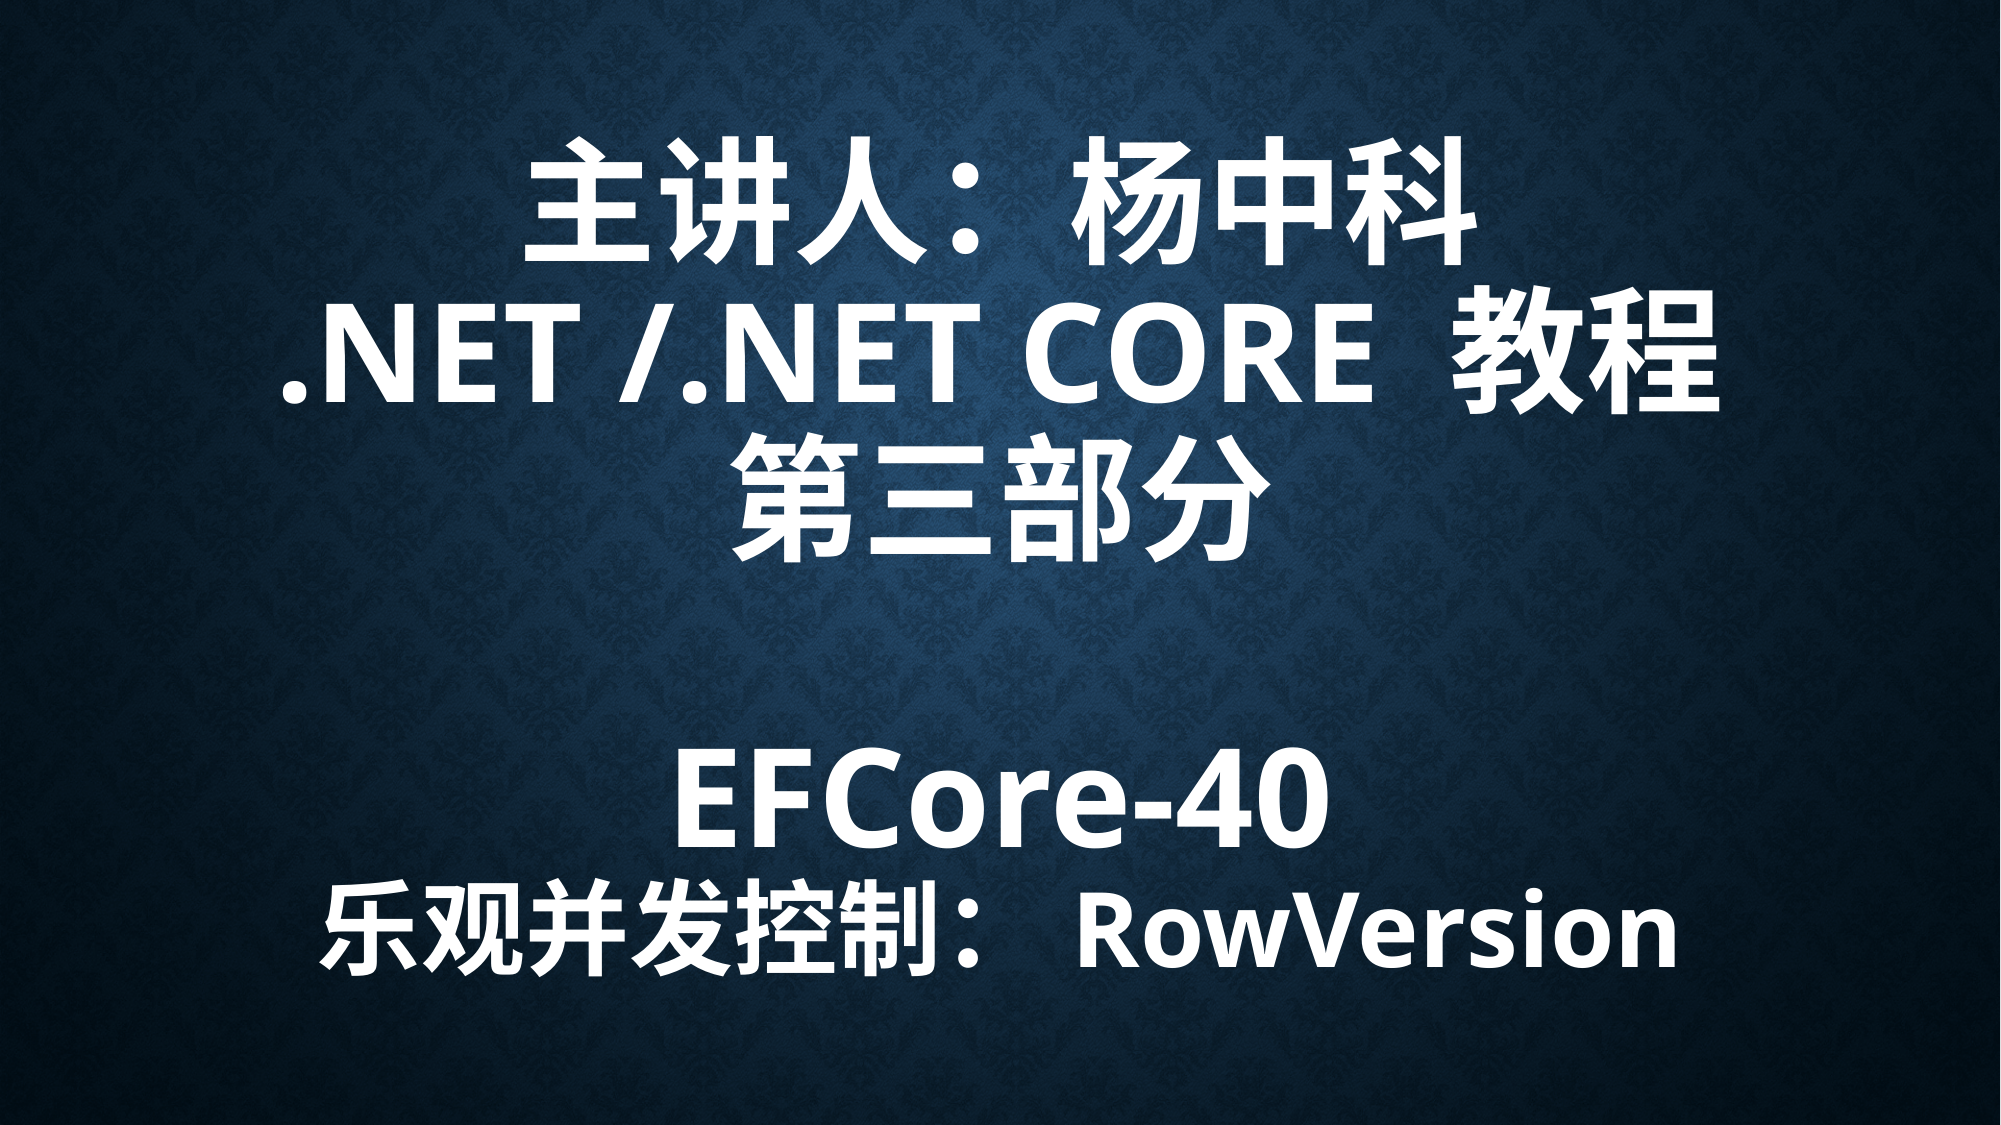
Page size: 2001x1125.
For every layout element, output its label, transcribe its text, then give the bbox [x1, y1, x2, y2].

title 主讲人：杨中科 .NET /.NET Core 教程 第三部分 EFCore-40 乐观并发控制：RowVersion [55, 52, 1945, 1073]
